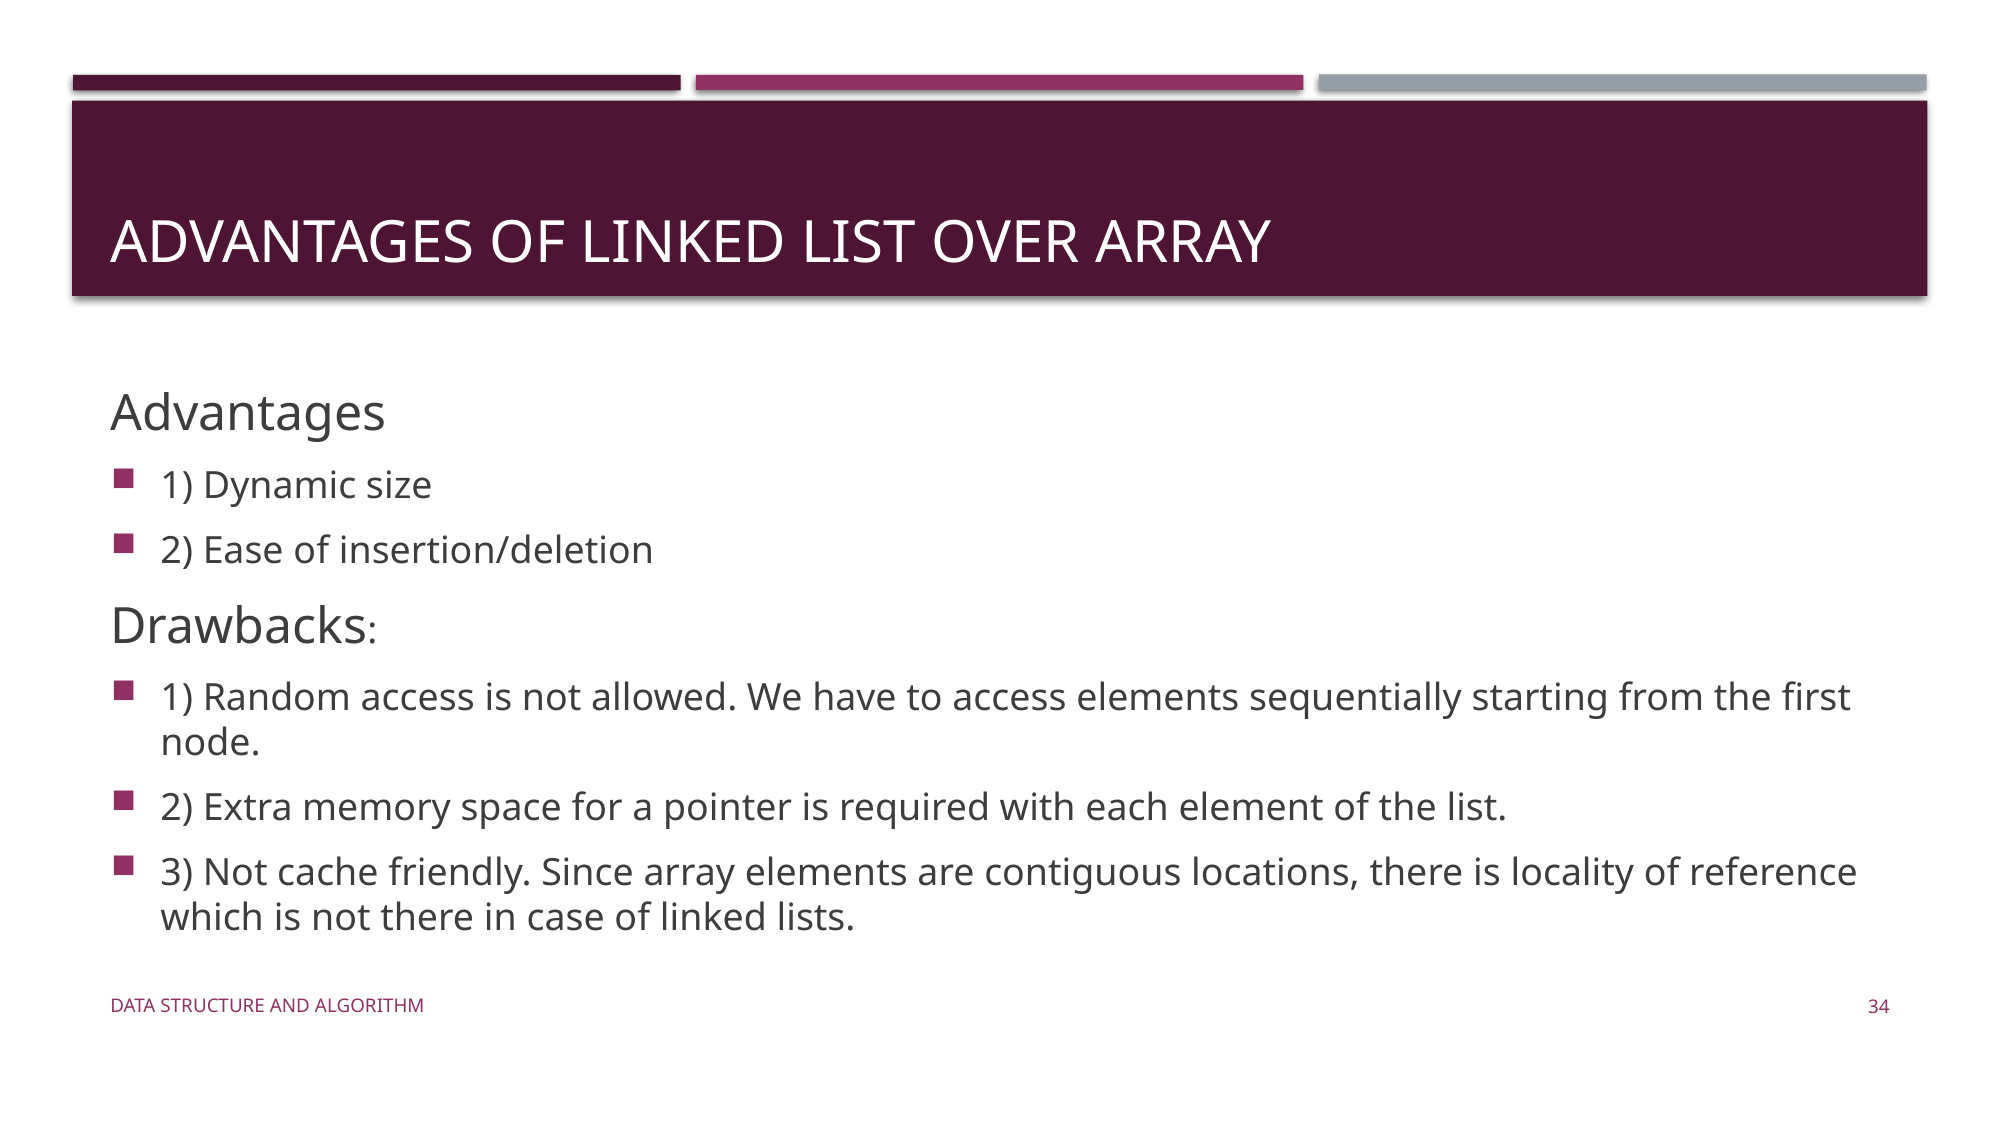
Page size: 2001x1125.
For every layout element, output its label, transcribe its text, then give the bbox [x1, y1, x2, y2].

slide_number 34 [1732, 977, 1905, 1037]
title Advantages of linked list over array [95, 115, 1905, 282]
list Advantages 1) Dynamic size 2) Ease of insertion/deletion Drawbacks: 1) Random access is not allowed. We have to access elements sequentially starting from the first node. 2) Extra memory space for a pointer is required with each element of the list. 3) Not cache friendly. Since array elements are contiguous locations, there is locality of reference which is not there in case of linked lists. [95, 357, 1905, 962]
footer Data Structure and Algorithm [95, 976, 1230, 1037]
